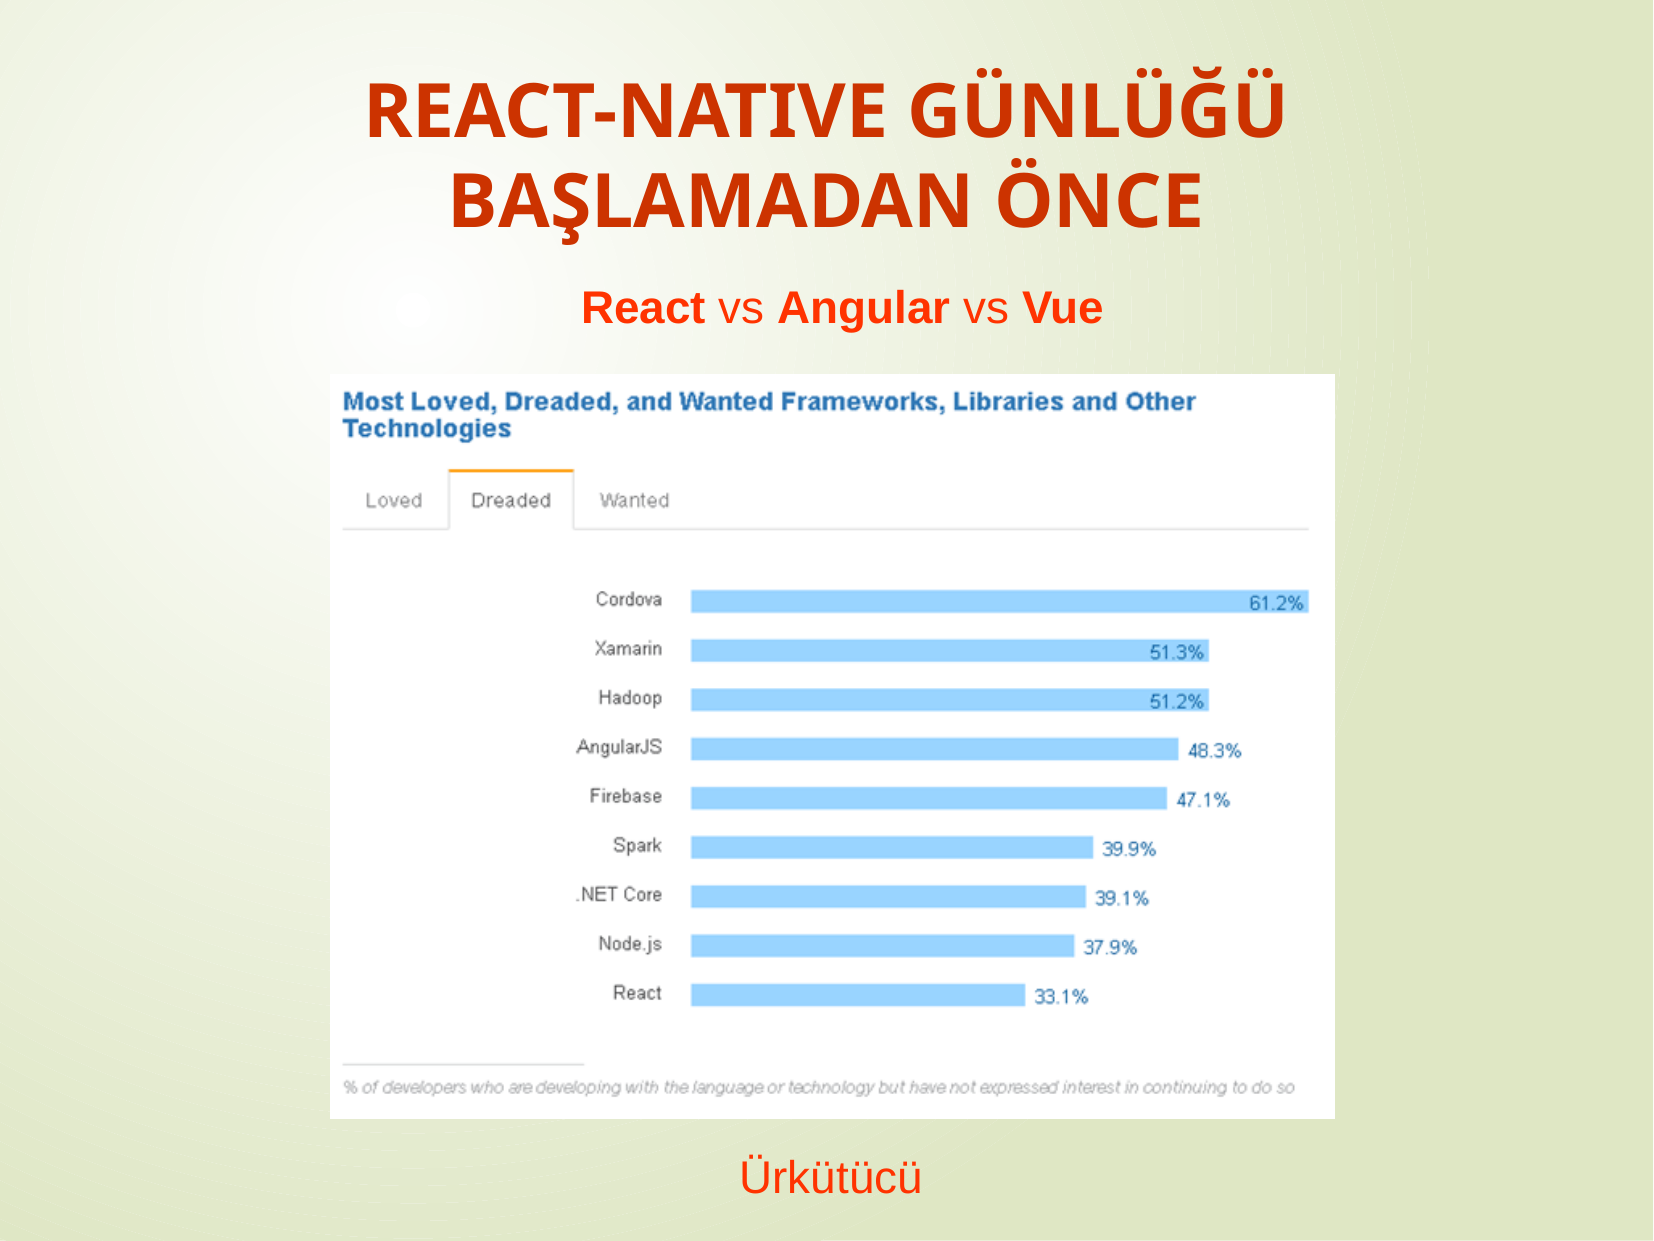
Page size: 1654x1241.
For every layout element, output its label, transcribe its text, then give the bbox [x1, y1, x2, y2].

text_box REACT-NATIVE GÜNLÜĞÜ BAŞLAMADAN ÖNCE [82, 49, 1571, 257]
picture [329, 374, 1336, 1119]
text_box React vs Angular vs Vue [19, 270, 1653, 337]
text_box Ürkütücü [14, 1139, 1648, 1206]
